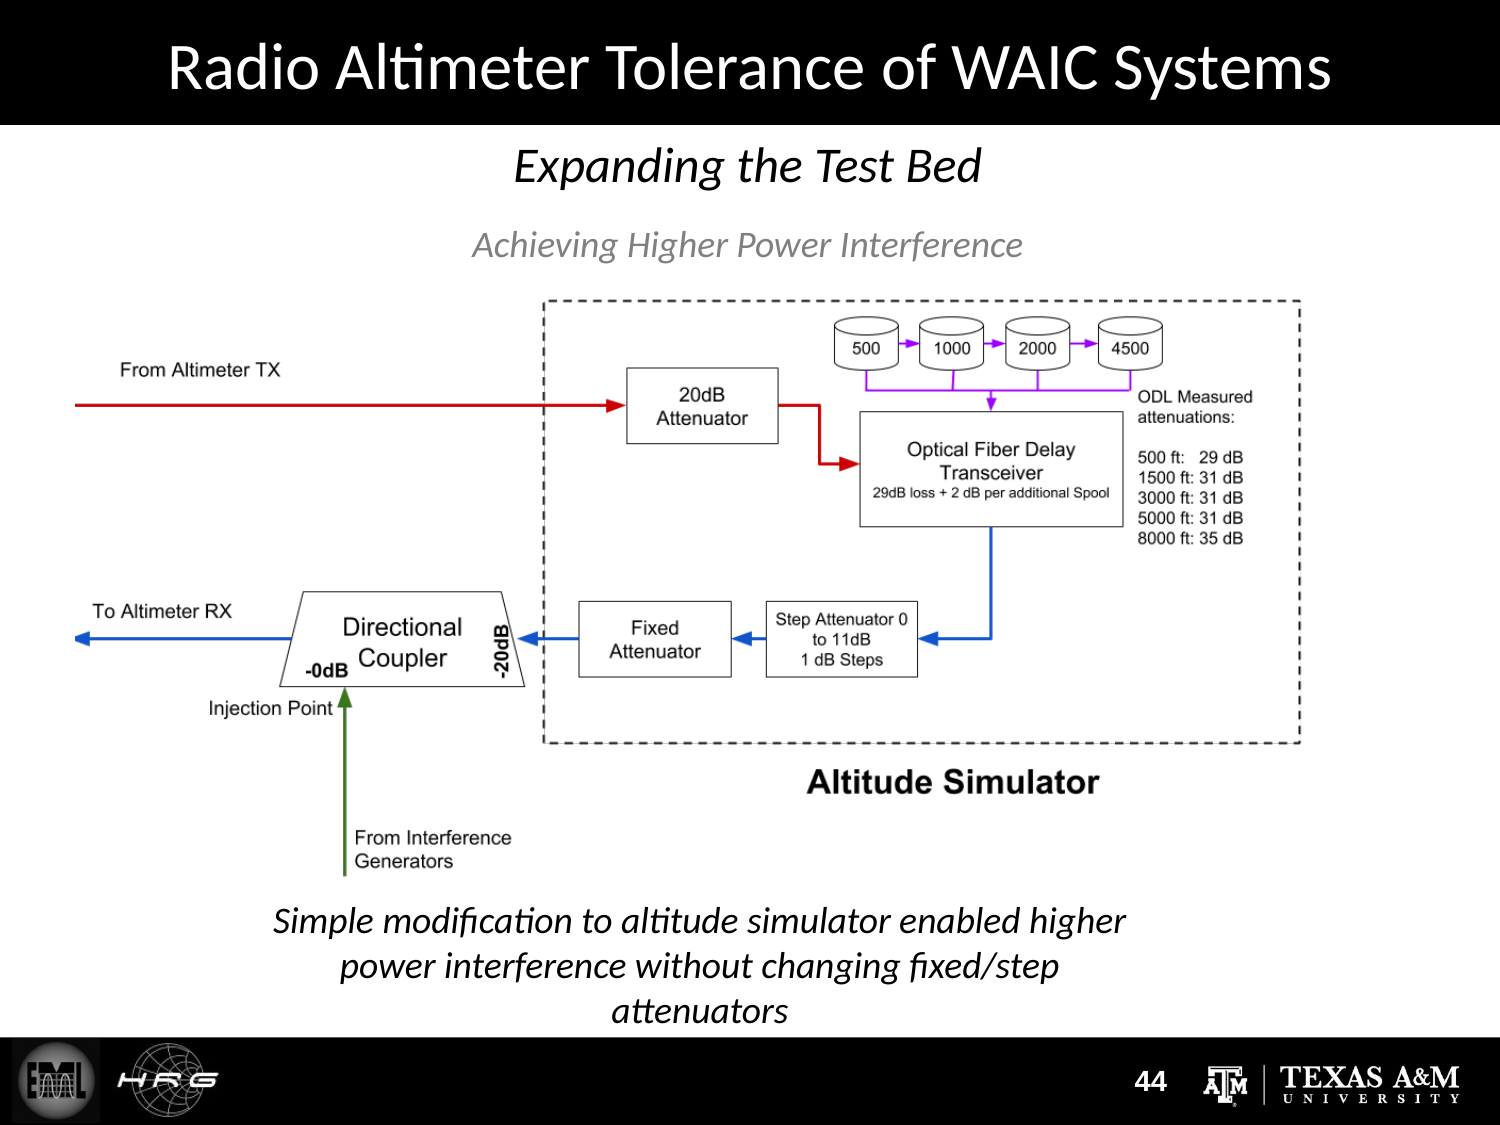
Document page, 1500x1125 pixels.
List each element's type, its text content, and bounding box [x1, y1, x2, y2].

text_box Simple modification to altitude simulator enabled higher power interference without changing fixed/step attenuators [249, 888, 1150, 990]
title Radio Altimeter Tolerance of WAIC Systems [0, 0, 1500, 125]
list Achieving Higher Power Interference [0, 212, 1500, 273]
list Expanding the Test Bed [0, 125, 1500, 200]
picture [1187, 1049, 1475, 1120]
picture [112, 1042, 224, 1118]
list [74, 262, 1362, 879]
slide_number 44 [832, 1050, 1183, 1110]
